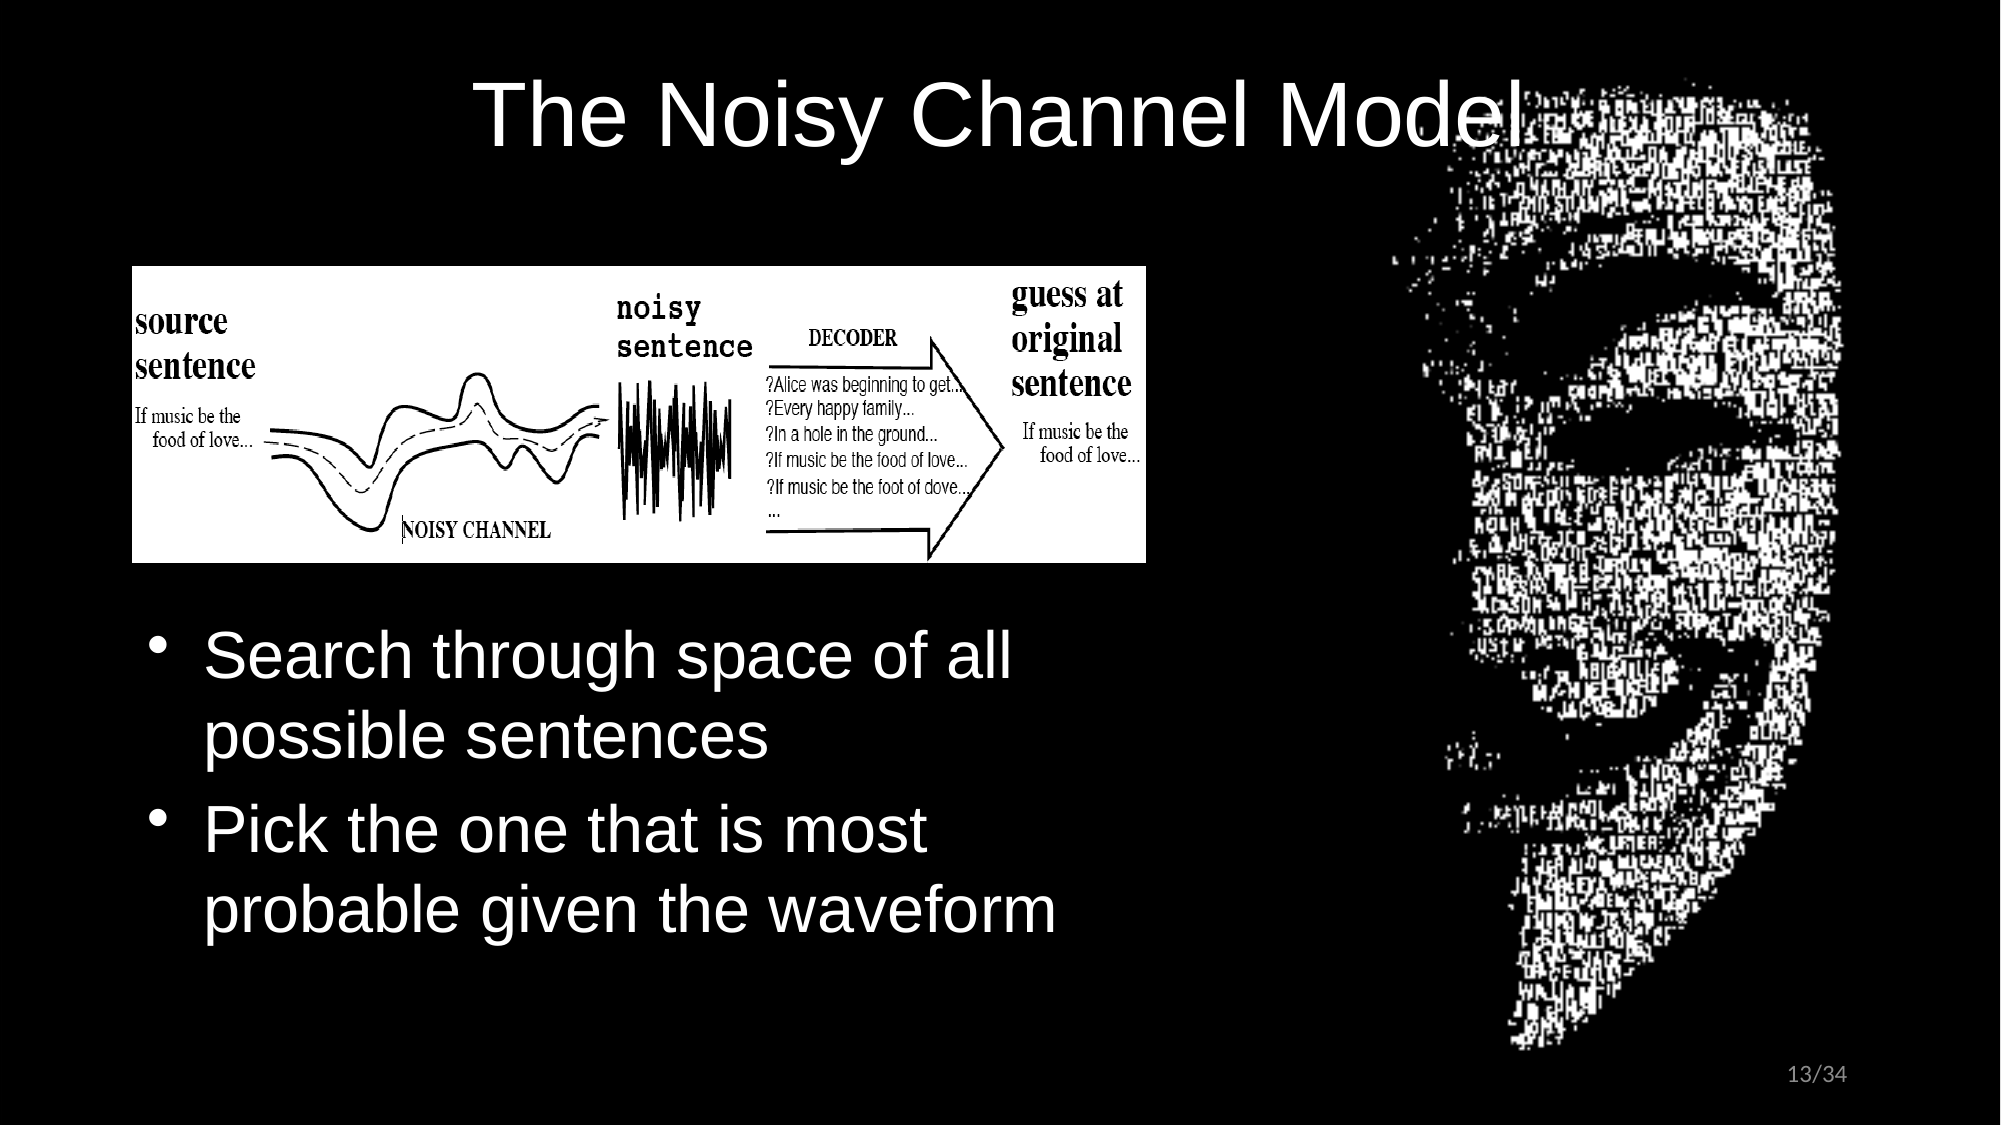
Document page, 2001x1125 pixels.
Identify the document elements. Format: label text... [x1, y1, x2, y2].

text_box Search through space of all possible sentences Pick the one that is most probable given the waveform [132, 604, 1211, 1043]
slide_number 13/34 [1412, 1042, 1863, 1103]
text_box The Noisy Channel Model [324, 45, 1675, 175]
picture [0, 0, 2001, 1125]
